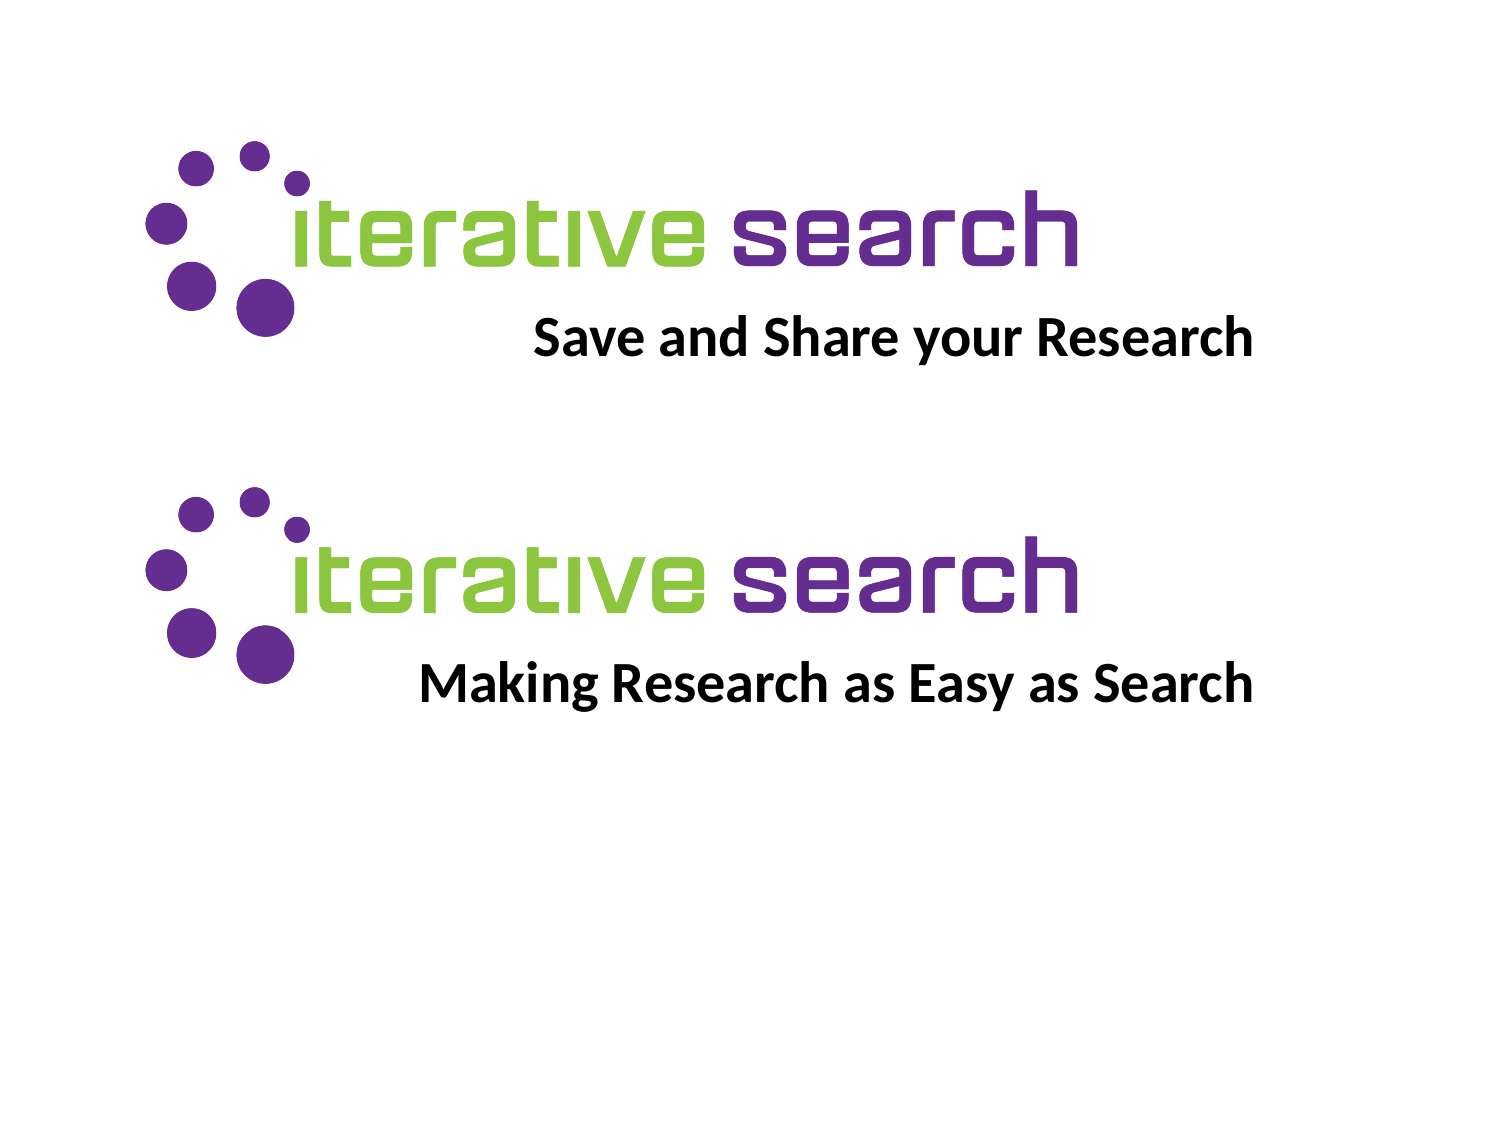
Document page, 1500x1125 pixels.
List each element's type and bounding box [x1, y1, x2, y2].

text_box [91, 91, 1309, 386]
text_box [91, 437, 1309, 732]
